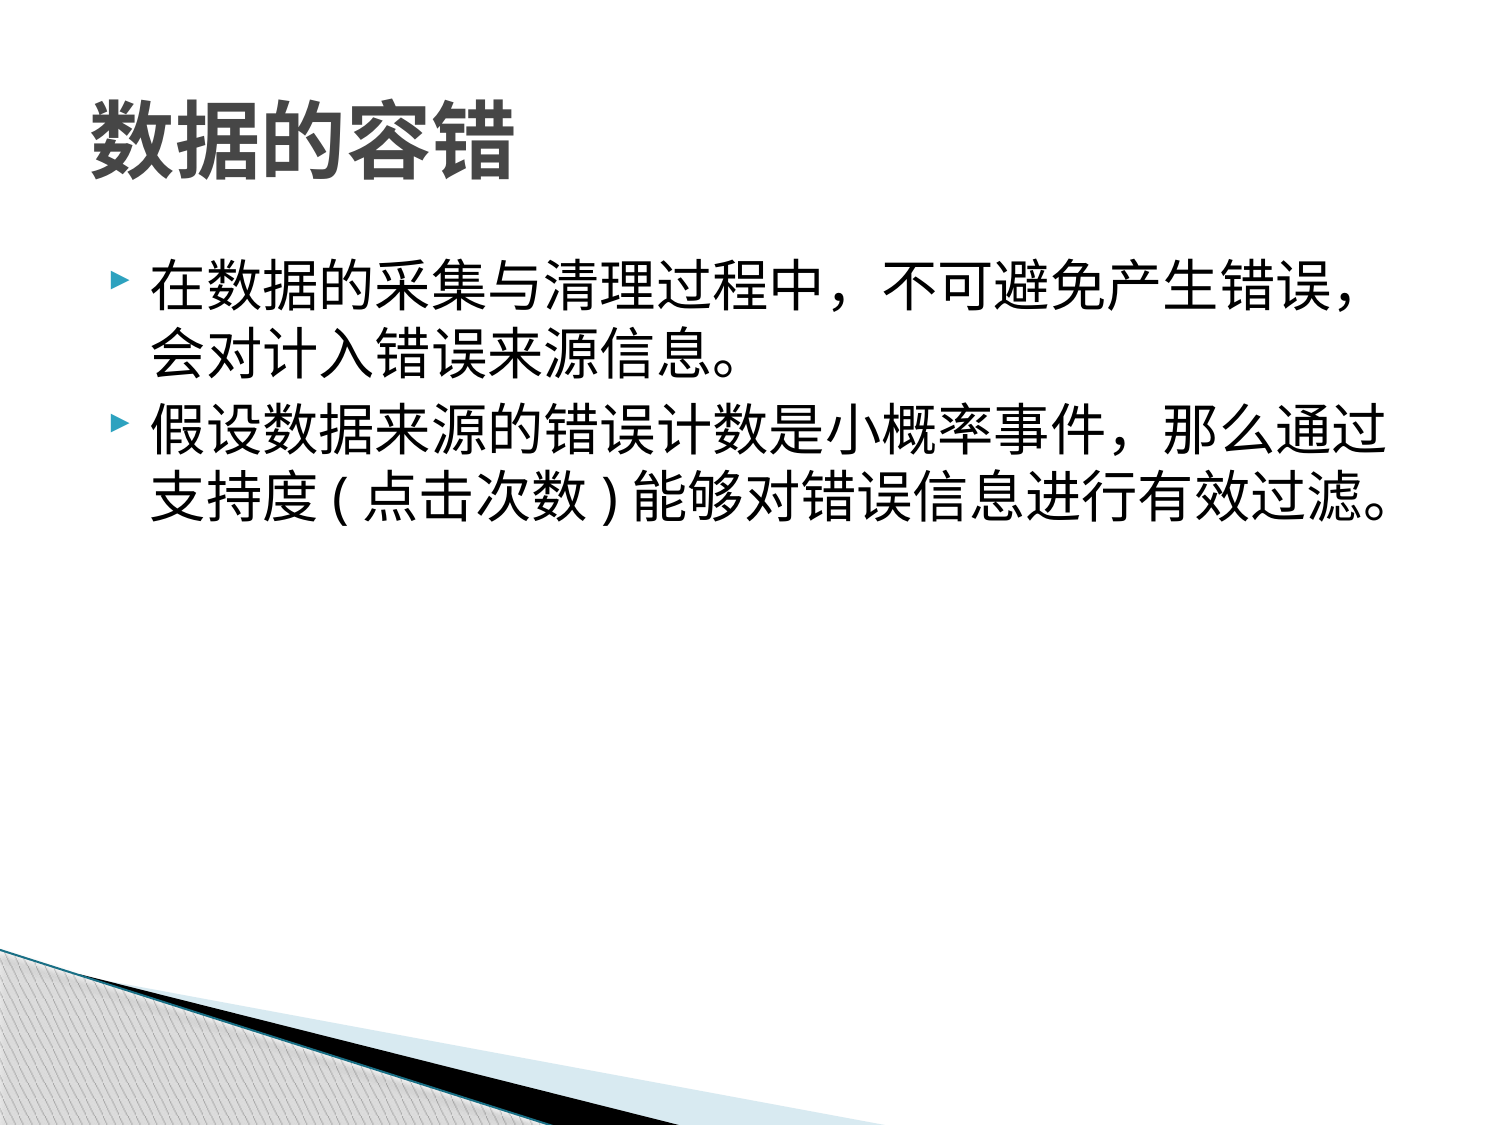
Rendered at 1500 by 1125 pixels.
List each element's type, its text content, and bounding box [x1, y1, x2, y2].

list 在数据的采集与清理过程中，不可避免产生错误，会对计入错误来源信息。 假设数据来源的错误计数是小概率事件，那么通过支持度(点击次数)能够对错误信息进行有效过滤。 [75, 243, 1425, 986]
title 数据的容错 [75, 45, 1425, 233]
